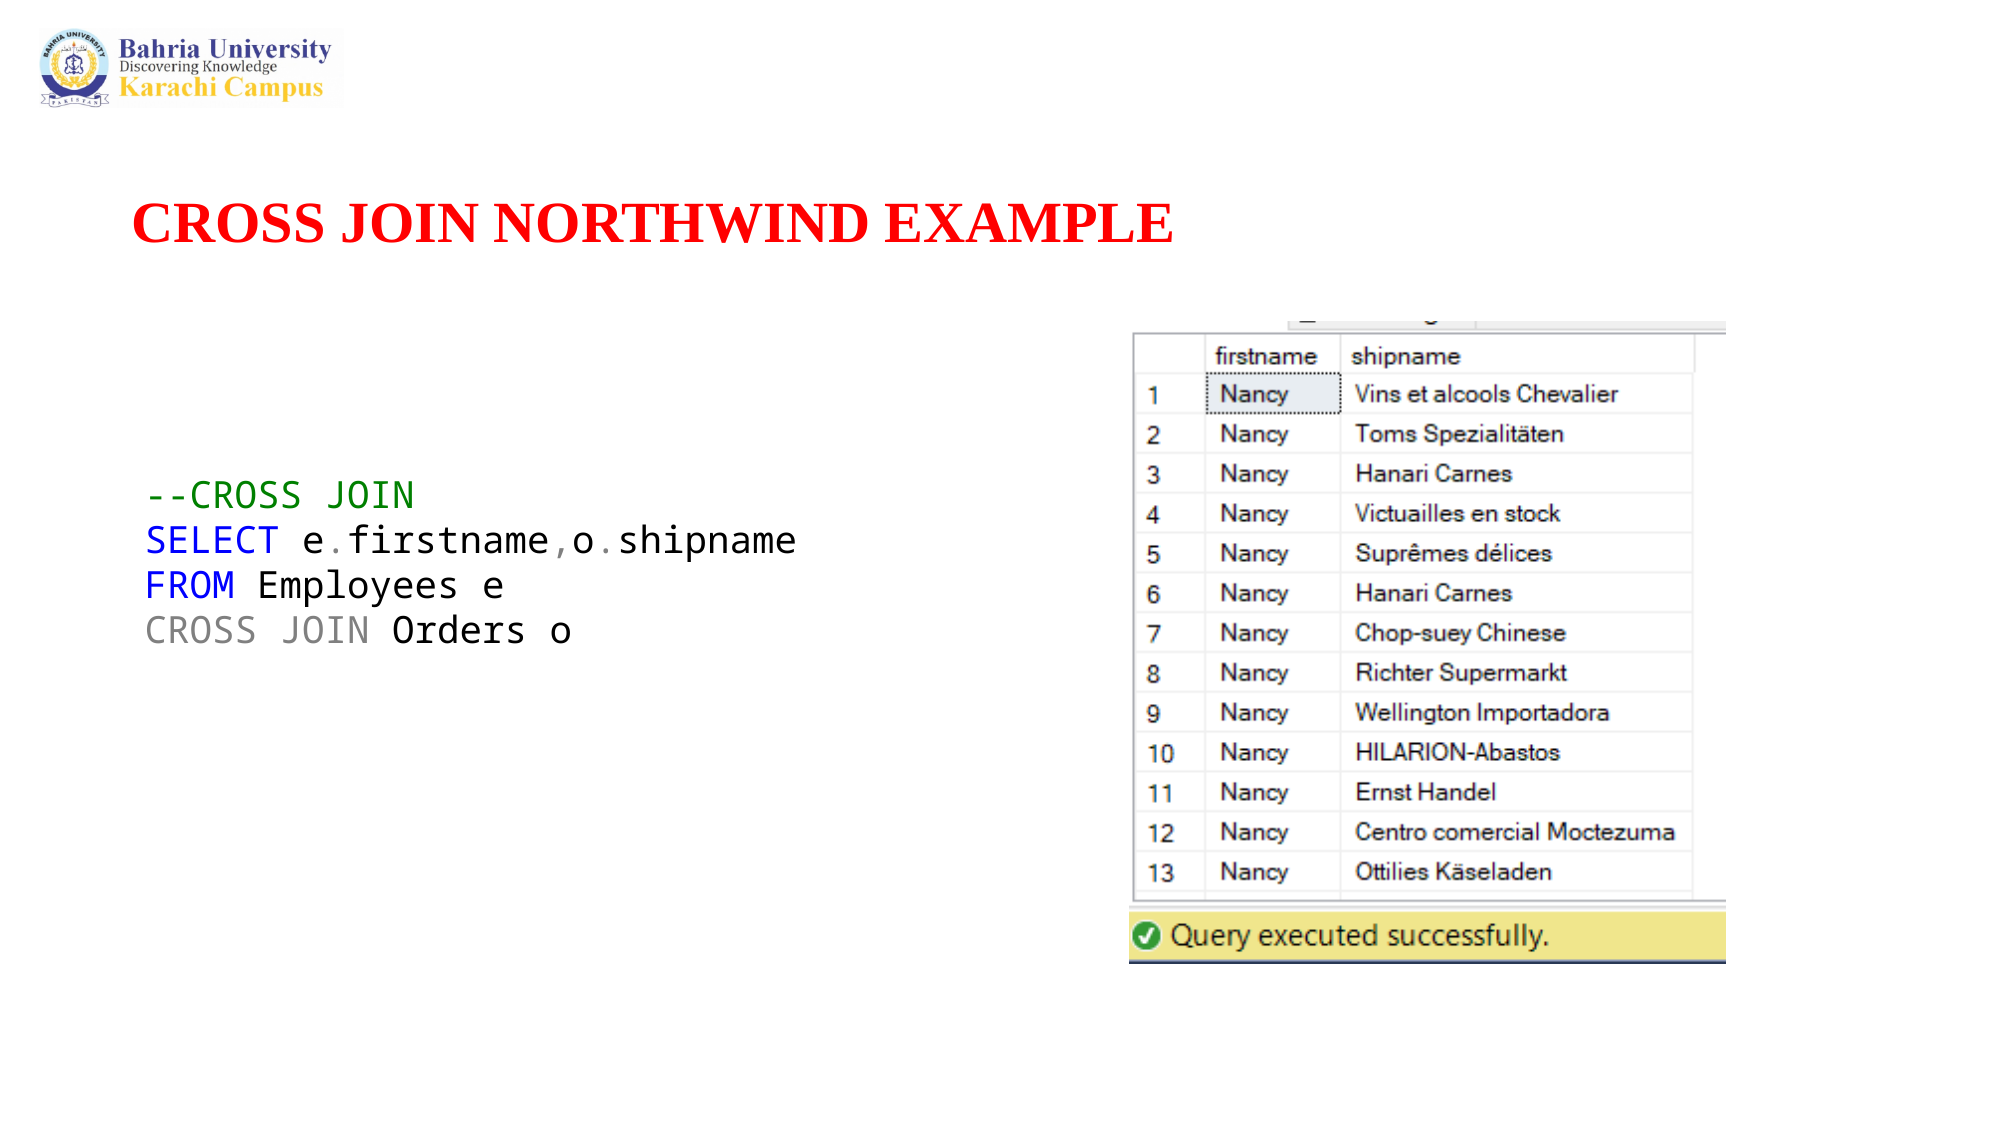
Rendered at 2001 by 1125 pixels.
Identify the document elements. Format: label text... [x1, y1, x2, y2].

picture [39, 28, 344, 108]
text_box --CROSS JOIN SELECT e.firstname,o.shipname FROM Employees e CROSS JOIN Orders o [129, 463, 1129, 659]
title CROSS JOIN NORTHWIND EXAMPLE [116, 150, 1842, 296]
picture [1129, 321, 1726, 964]
